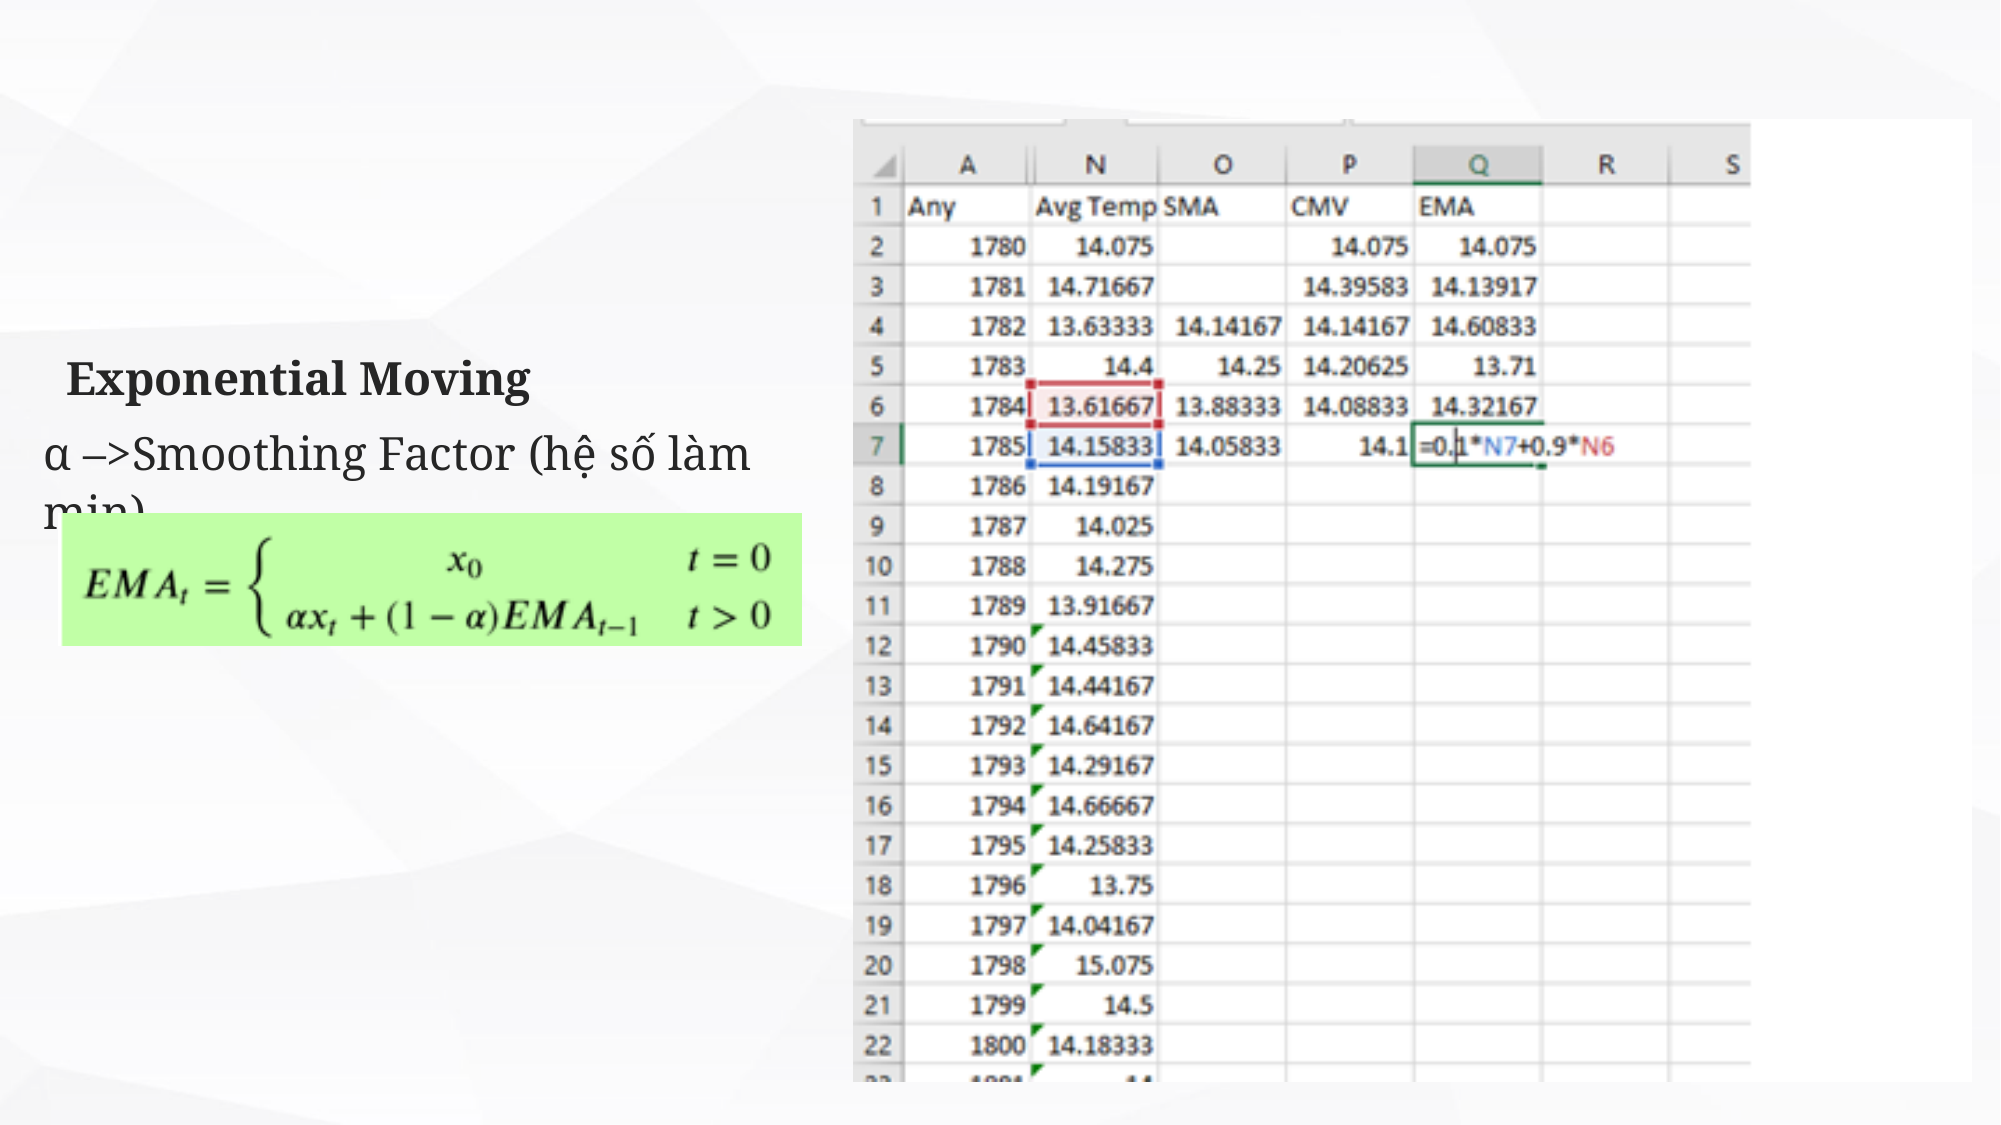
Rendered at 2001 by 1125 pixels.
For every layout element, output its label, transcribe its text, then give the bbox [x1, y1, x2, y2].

text_box Exponential Moving α –>Smoothing Factor (hệ số làm mịn) [28, 338, 853, 547]
picture [853, 119, 1972, 1082]
picture [58, 513, 802, 646]
